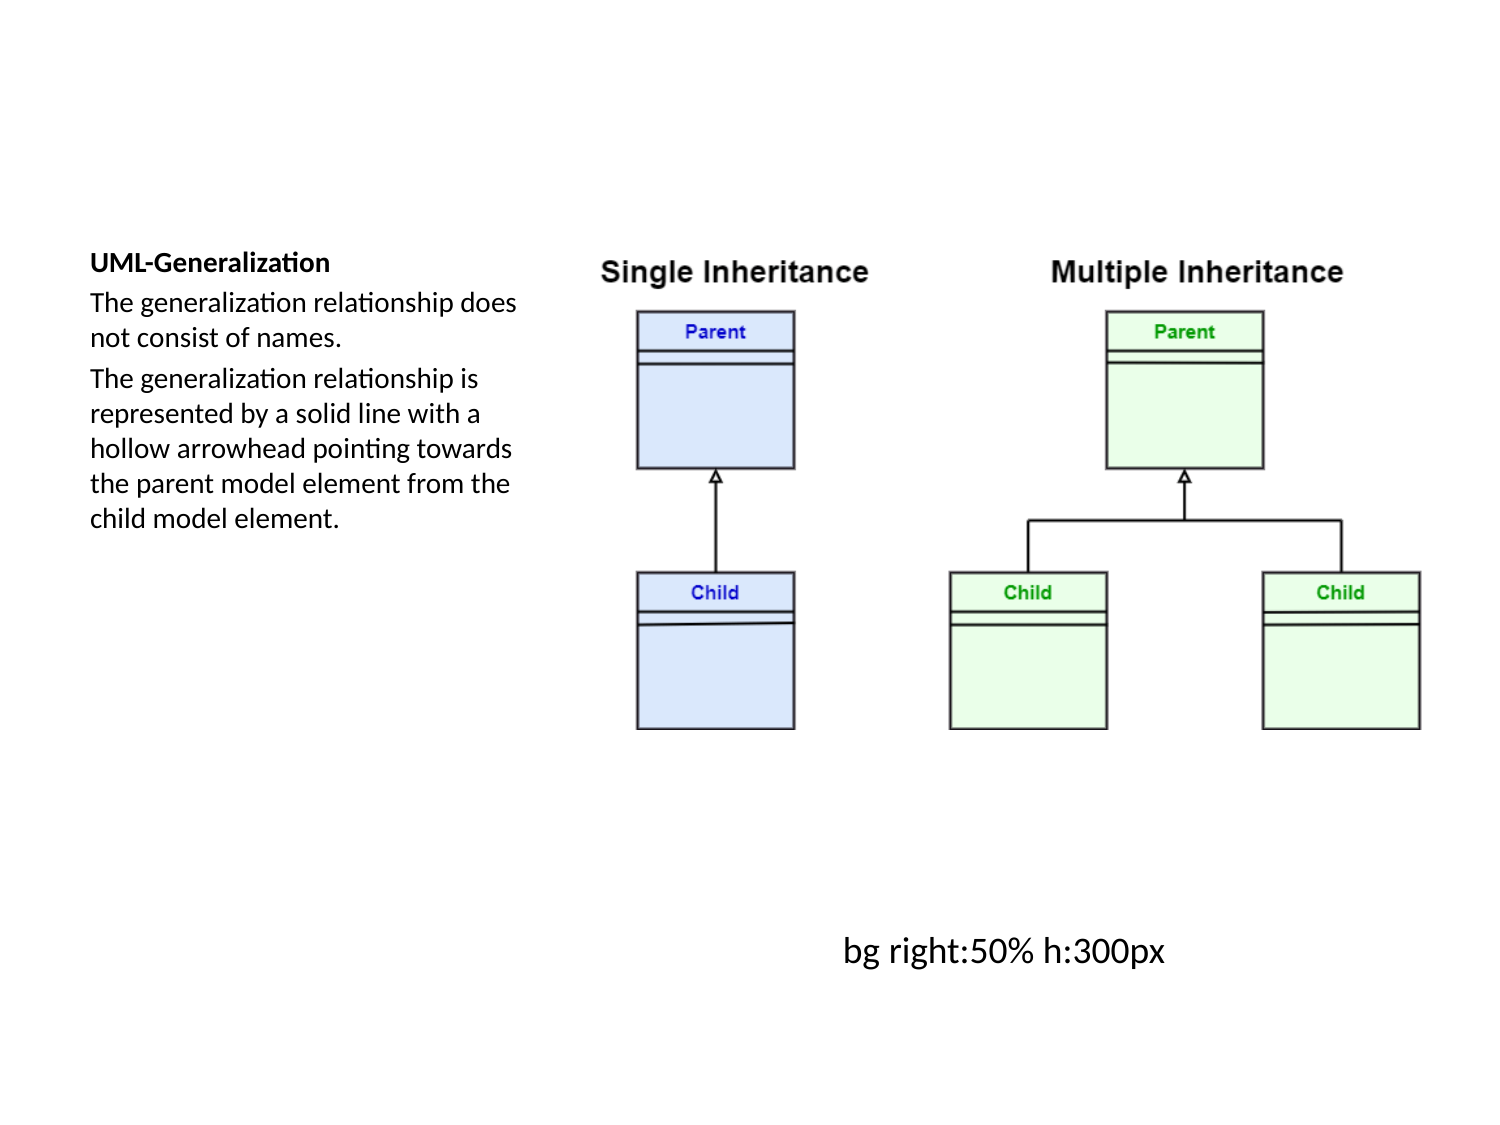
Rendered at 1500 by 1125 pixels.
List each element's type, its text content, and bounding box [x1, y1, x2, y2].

list UML-Generalization The generalization relationship does not consist of names. The generalization relationship is represented by a solid line with a hollow arrowhead pointing towards the parent model element from the child model element. [75, 235, 569, 1005]
picture [585, 233, 1424, 730]
text_box bg right:50% h:300px [585, 918, 1423, 1003]
